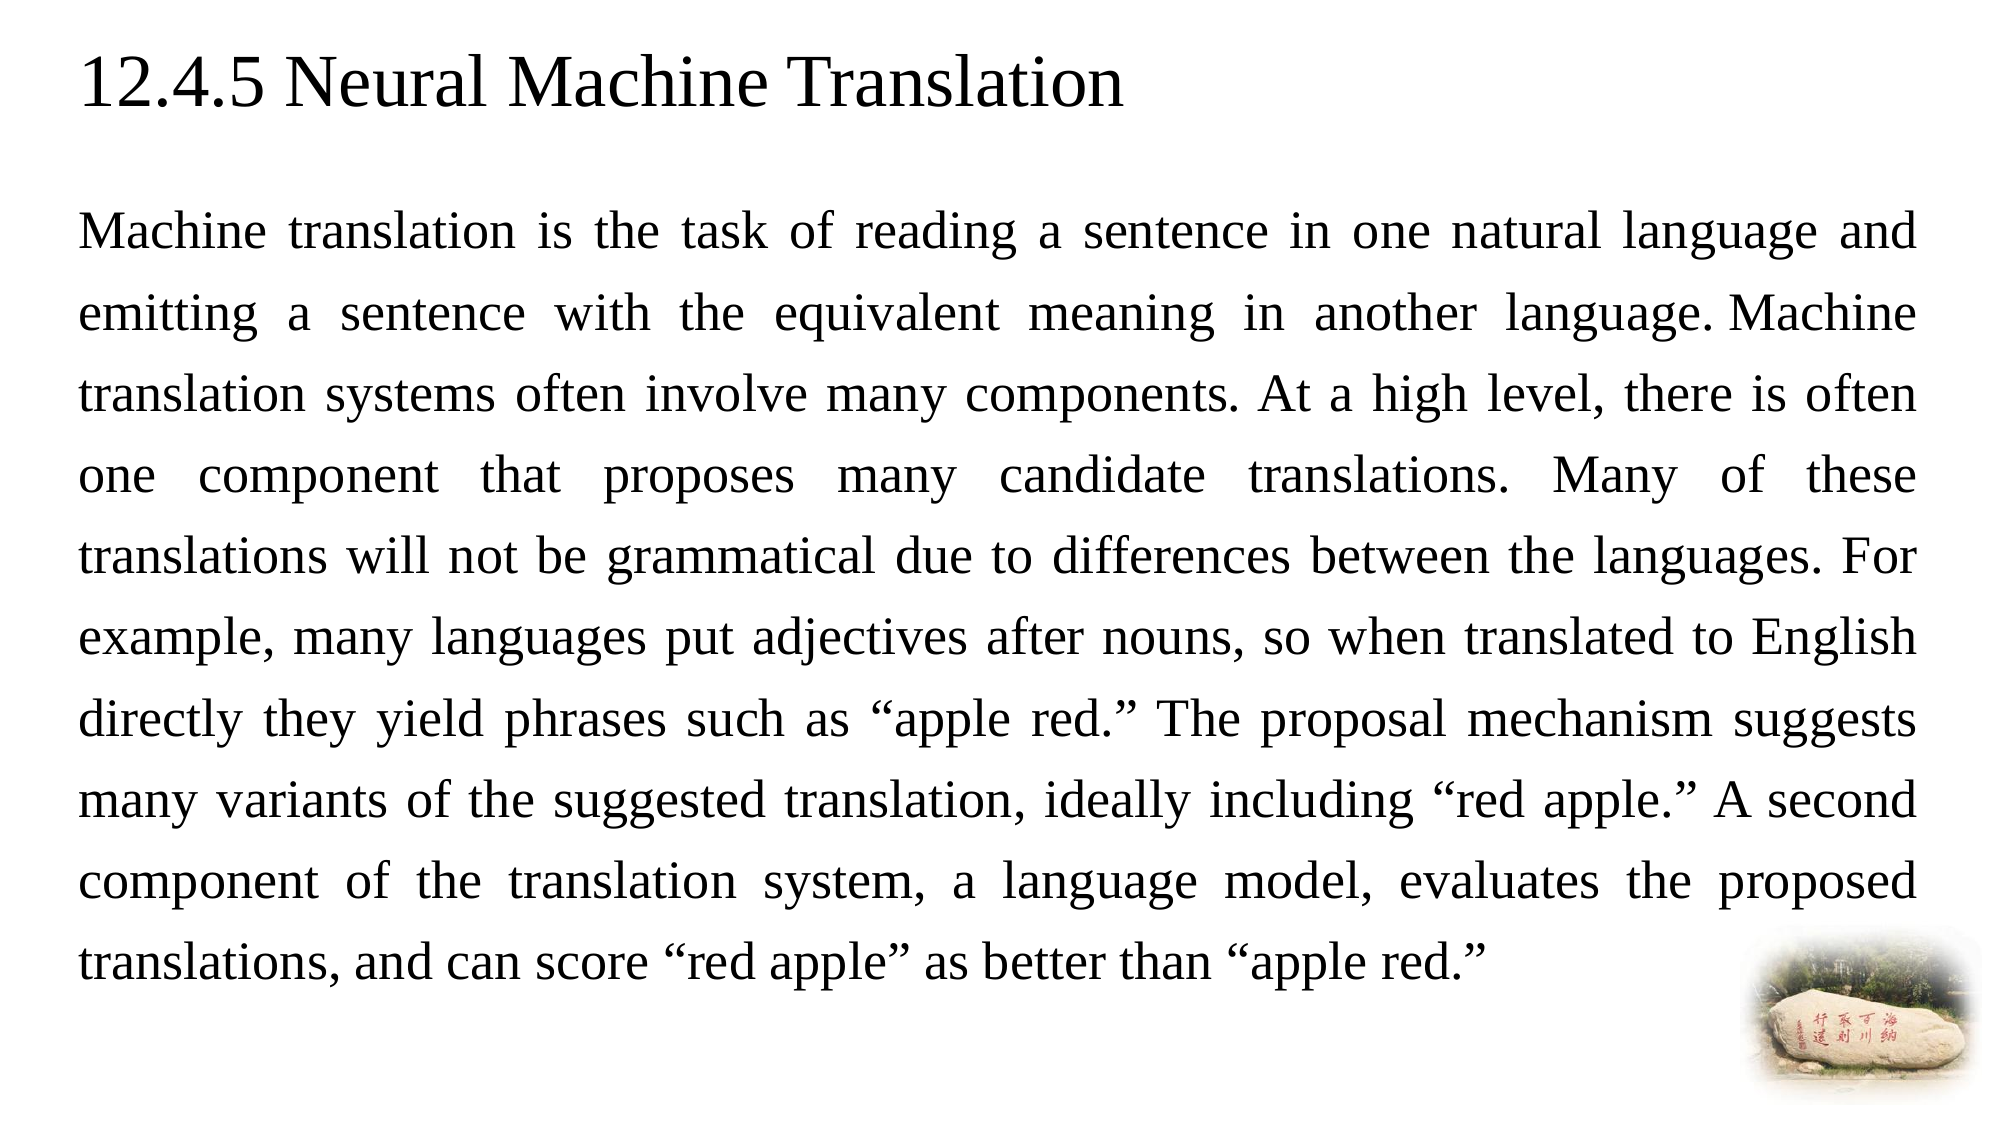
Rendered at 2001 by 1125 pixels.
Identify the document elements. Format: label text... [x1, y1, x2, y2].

picture [1740, 921, 1985, 1106]
list Machine translation is the task of reading a sentence in one natural language and emitting a sentence with the equivalent meaning in another language. Machine translation systems often involve many components. At a high level, there is often one component that proposes many candidate translations. Many of these translations will not be grammatical due to differences between the languages. For example, many languages put adjectives after nouns, so when translated to English directly they yield phrases such as “apple red.” The proposal mechanism suggests many variants of the suggested translation, ideally including “red apple.” A second component of the translation system, a language model, evaluates the proposed translations, and can score “red apple” as better than “apple red.” [63, 171, 1936, 1014]
title 12.4.5 Neural Machine Translation [63, 21, 1936, 142]
